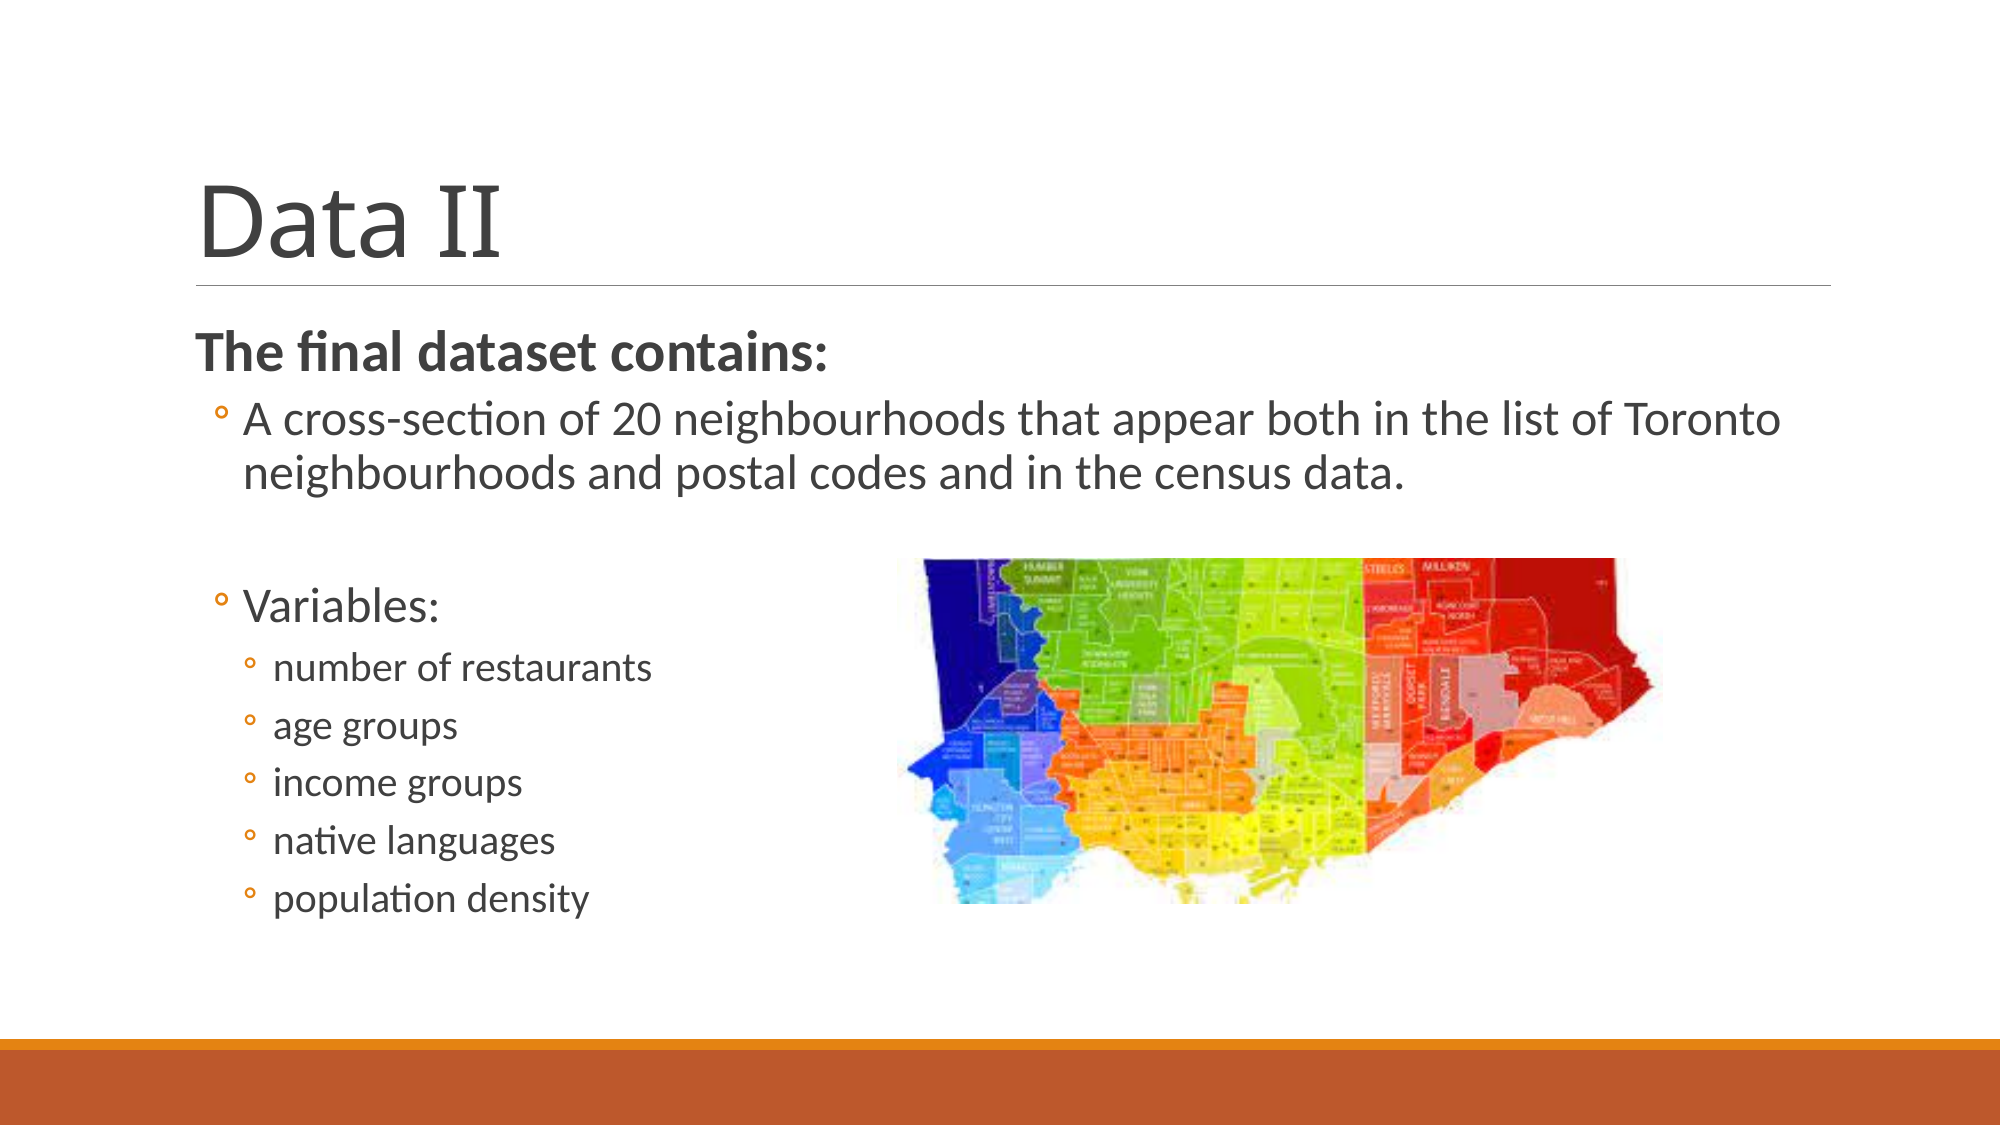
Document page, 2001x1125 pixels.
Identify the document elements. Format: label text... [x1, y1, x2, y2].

title Data II [180, 47, 1830, 285]
picture [897, 558, 1663, 905]
list The final dataset contains: A cross-section of 20 neighbourhoods that appear both in the list of Toronto neighbourhoods and postal codes and in the census data. Variables: number of restaurants age groups income groups native languages population density [180, 313, 1830, 1004]
